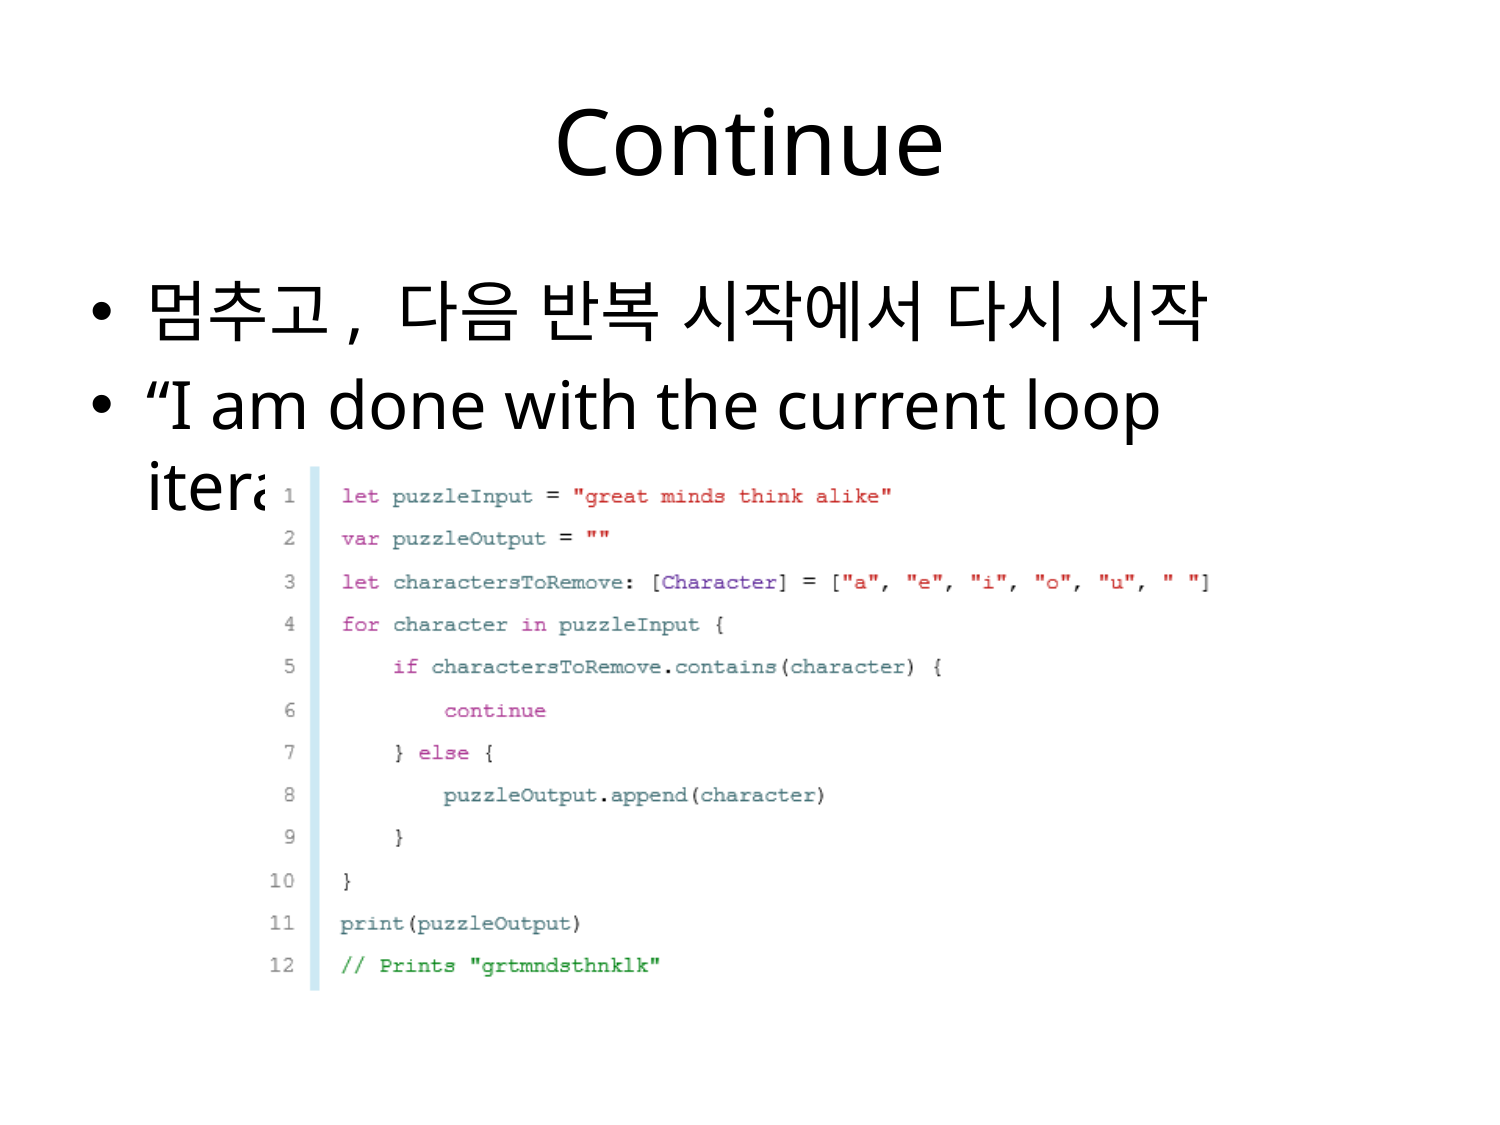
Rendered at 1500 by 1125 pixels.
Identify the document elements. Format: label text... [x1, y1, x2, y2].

picture [265, 448, 1235, 1006]
title Continue [75, 45, 1425, 233]
list 멈추고, 다음 반복 시작에서 다시 시작 “I am done with the current loop iteration” [75, 262, 1459, 1005]
